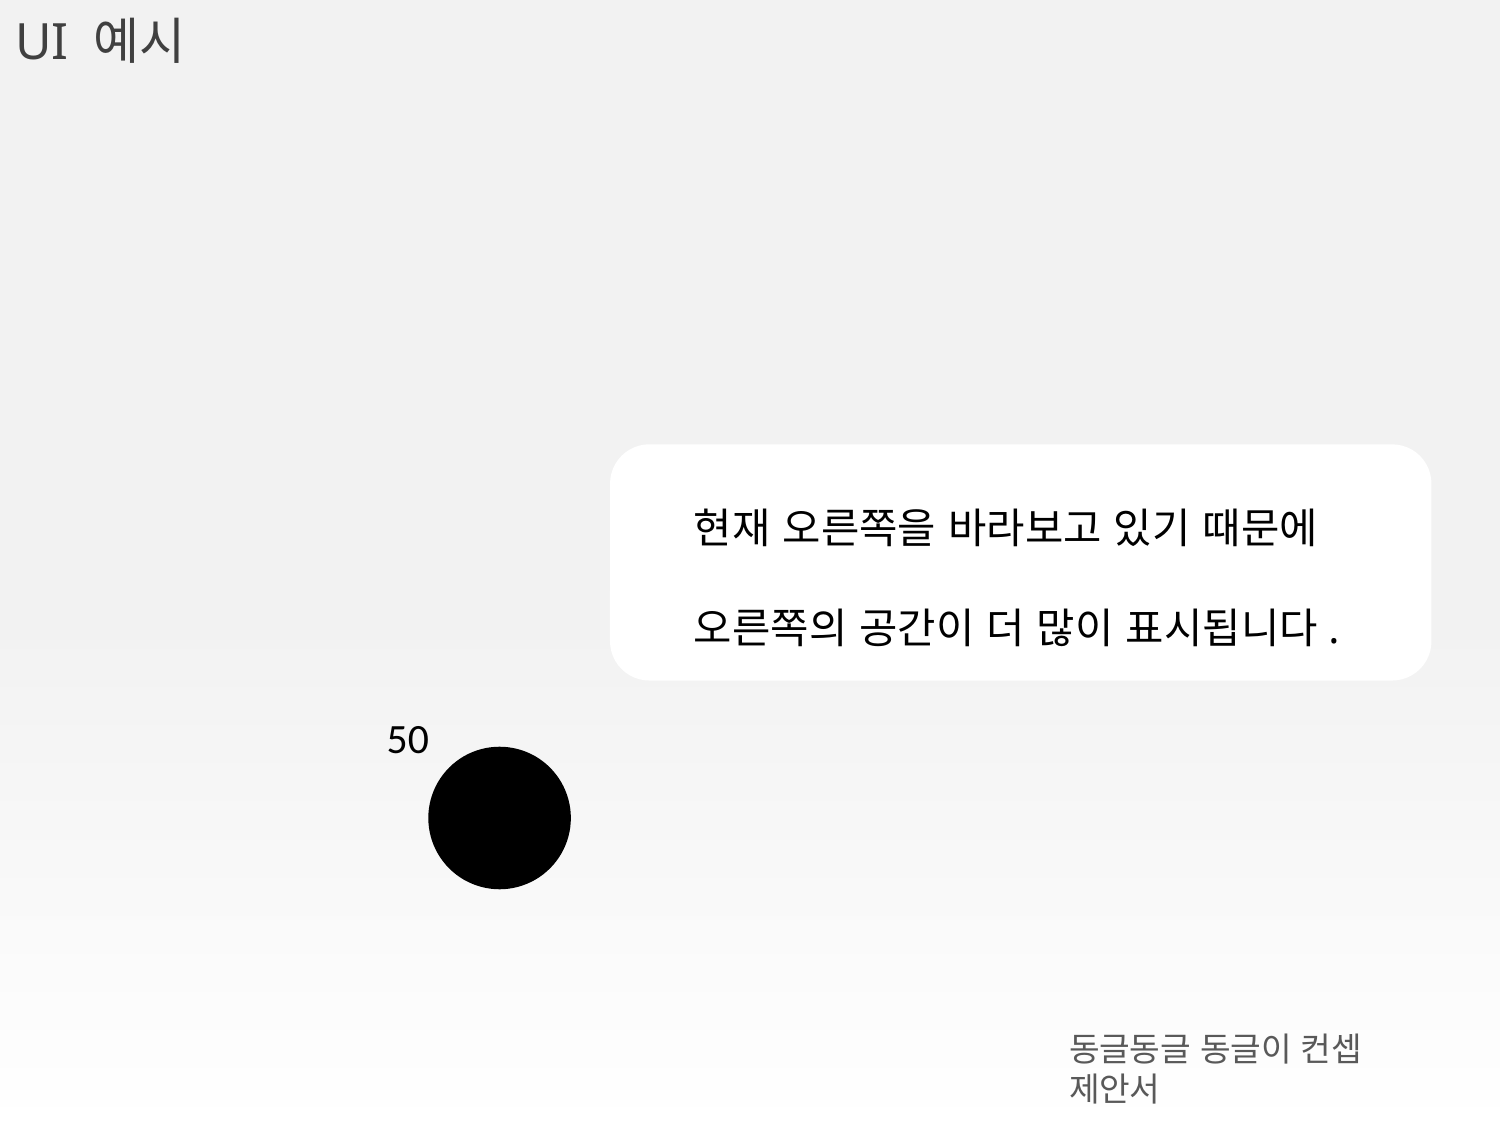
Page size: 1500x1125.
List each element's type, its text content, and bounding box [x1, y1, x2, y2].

text_box 동글동글 동글이 컨셉 제안서 [1049, 1046, 1471, 1090]
text_box 50 [371, 704, 455, 769]
text_box [428, 746, 571, 890]
text_box UI 예시 [0, 2, 202, 78]
text_box 현재 오른쪽을 바라보고 있기 때문에 오른쪽의 공간이 더 많이 표시됩니다. [679, 444, 1363, 660]
text_box [607, 442, 1434, 683]
